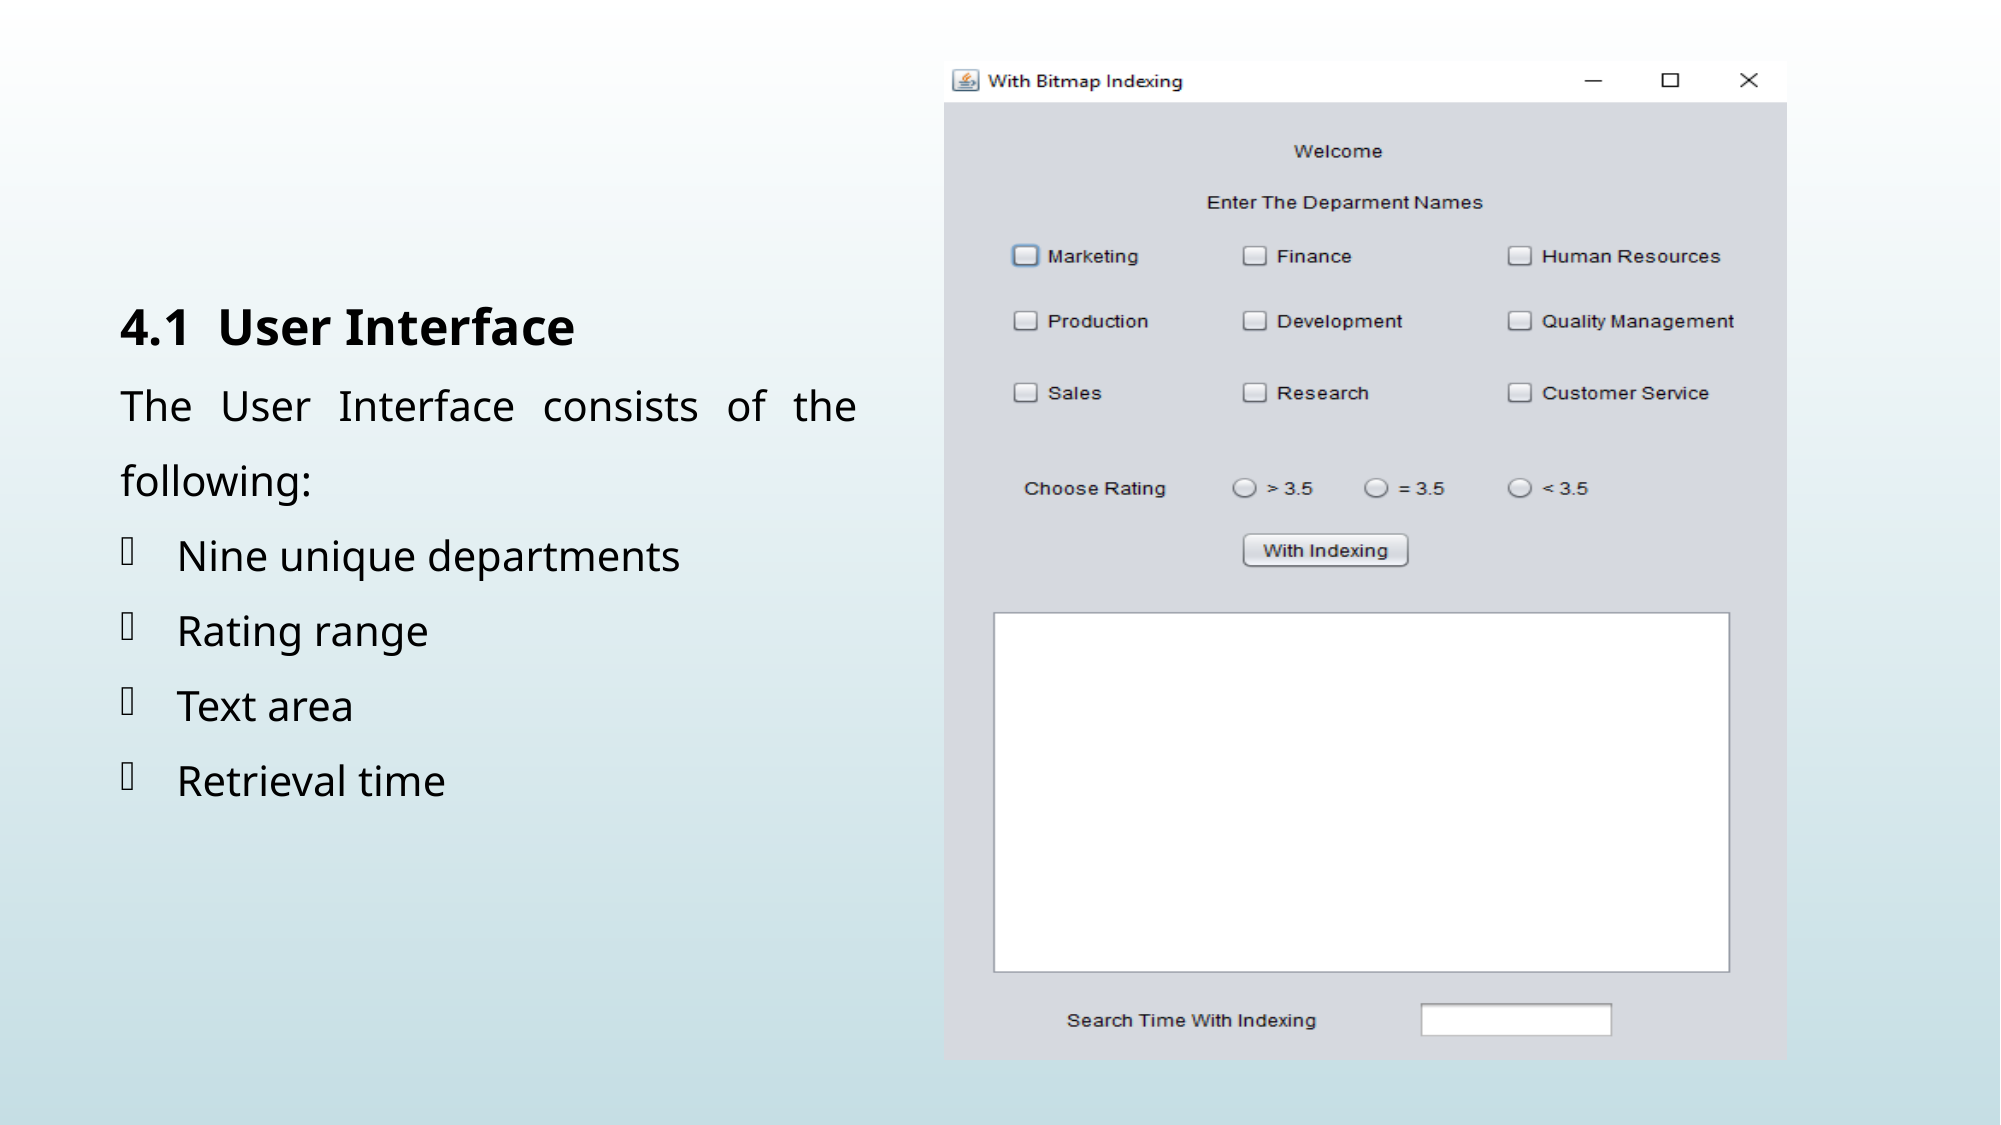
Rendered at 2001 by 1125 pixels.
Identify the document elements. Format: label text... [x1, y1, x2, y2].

text_box 4.1 User Interface The User Interface consists of the following: Nine unique departments Rating range Text area Retrieval time [105, 257, 873, 858]
picture [944, 61, 1787, 1061]
